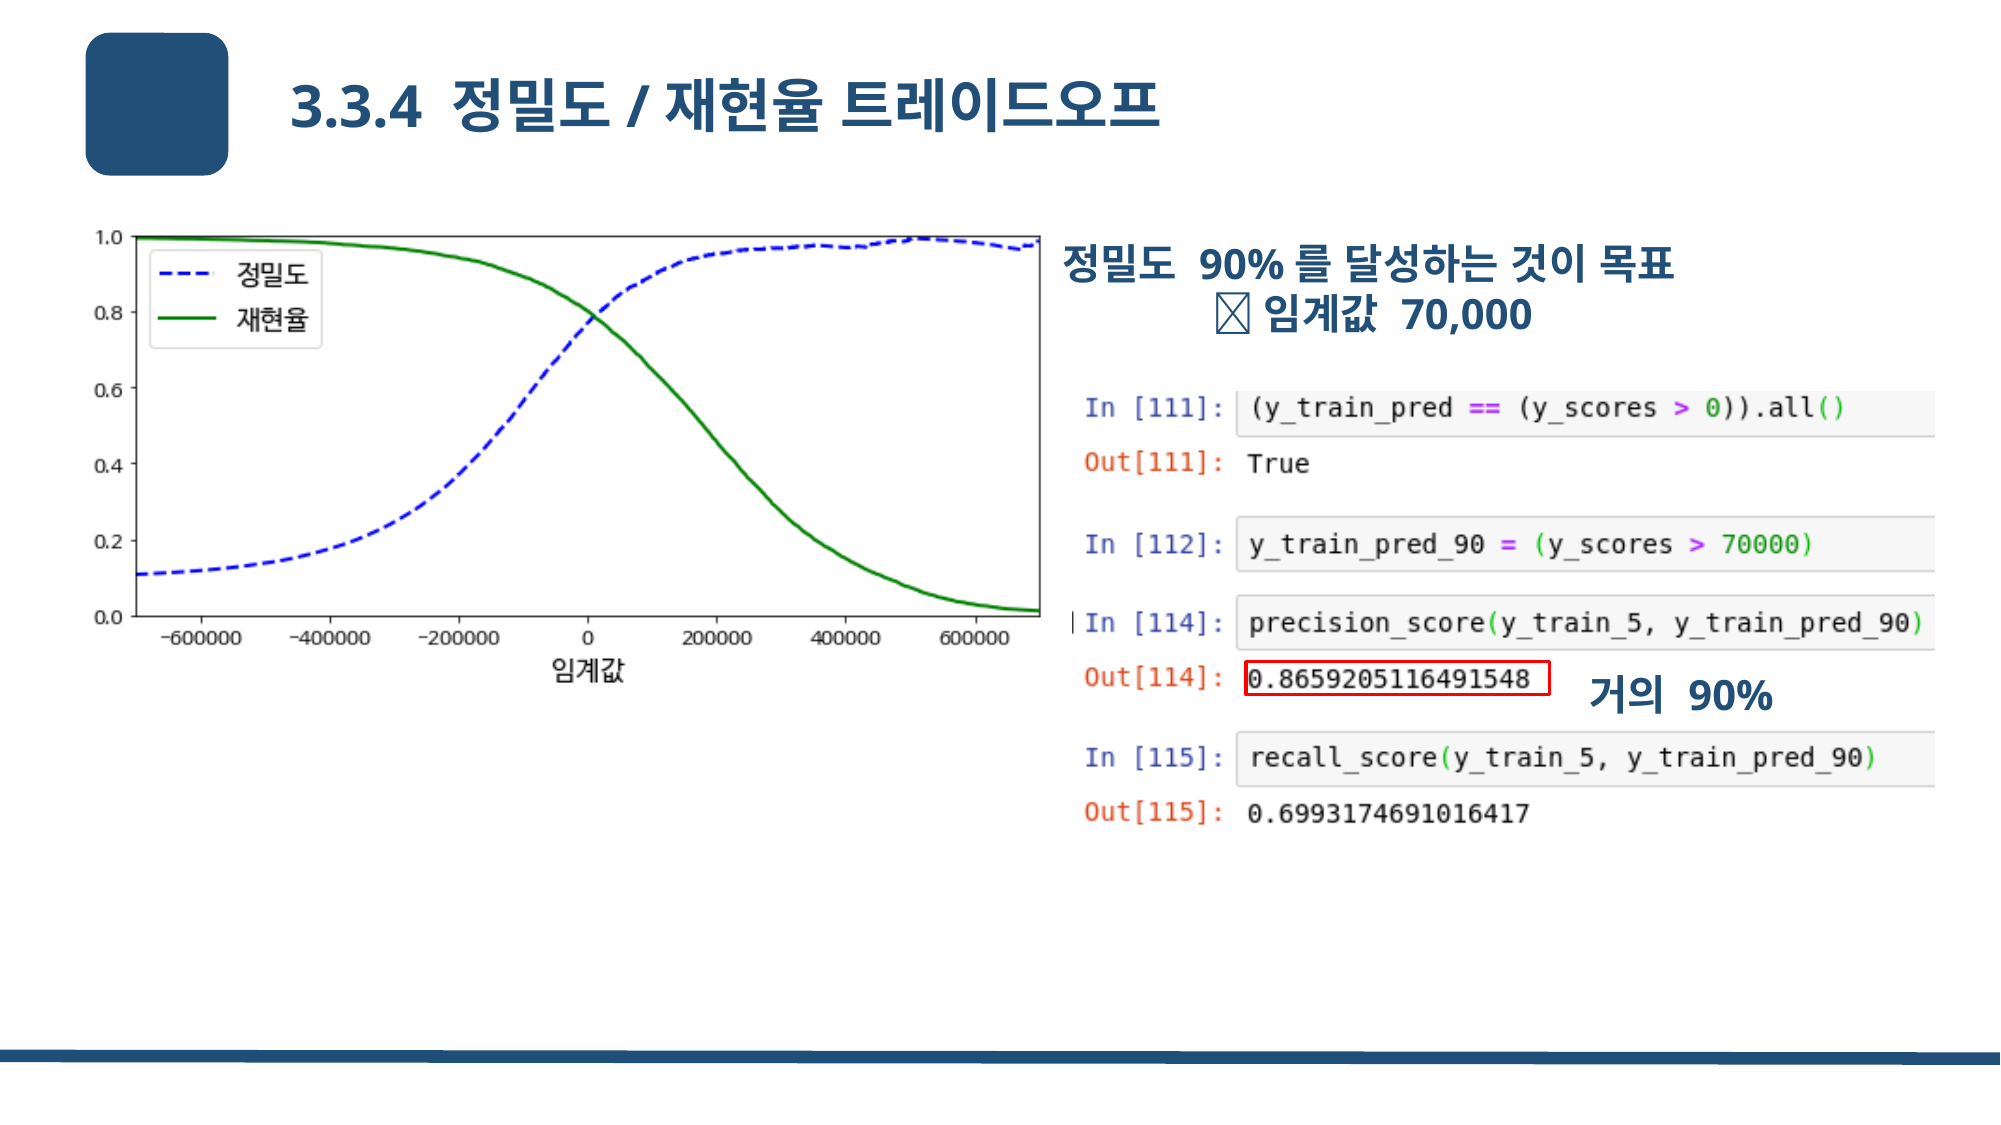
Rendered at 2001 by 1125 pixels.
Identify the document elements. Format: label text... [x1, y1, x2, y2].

text_box [86, 33, 228, 175]
picture [86, 217, 1935, 840]
text_box 정밀도 90%를 달성하는 것이 목표 임계값 70,000 [1072, 230, 1935, 346]
text_box 3.3.4 정밀도/재현율 트레이드오프 [274, 0, 2000, 218]
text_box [0, 1055, 2000, 1059]
